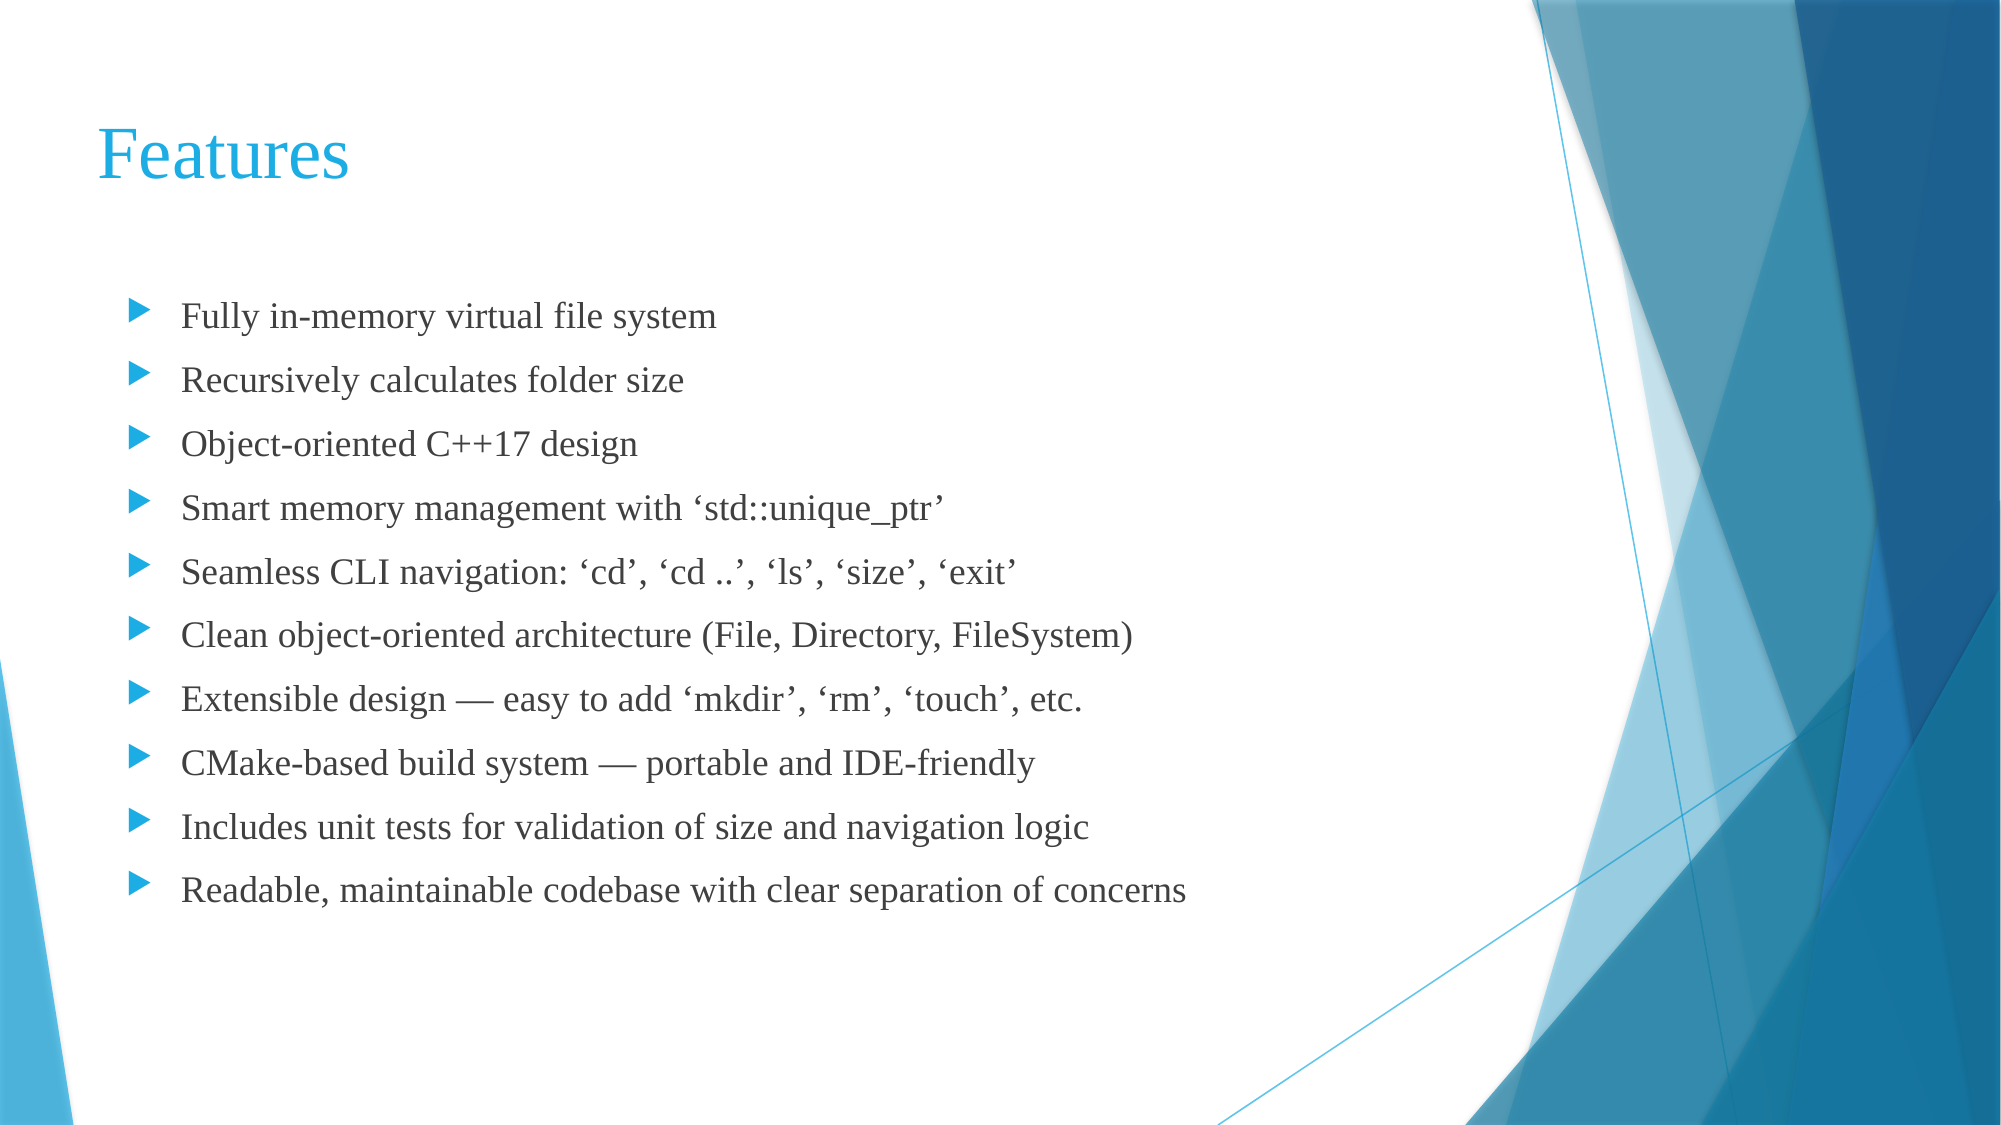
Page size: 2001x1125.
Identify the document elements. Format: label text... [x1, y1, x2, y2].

list Fully in-memory virtual file system Recursively calculates folder size Object-oriented C++17 design Smart memory management with ‘std::unique_ptr’ Seamless CLI navigation: ‘cd’, ‘cd ..’, ‘ls’, ‘size’, ‘exit’ Clean object-oriented architecture (File, Directory, FileSystem) Extensible design — easy to add ‘mkdir’, ‘rm’, ‘touch’, etc. CMake-based build system — portable and IDE-friendly Includes unit tests for validation of size and navigation logic Readable, maintainable codebase with clear separation of concerns [111, 283, 1522, 921]
title Features [82, 96, 1493, 313]
